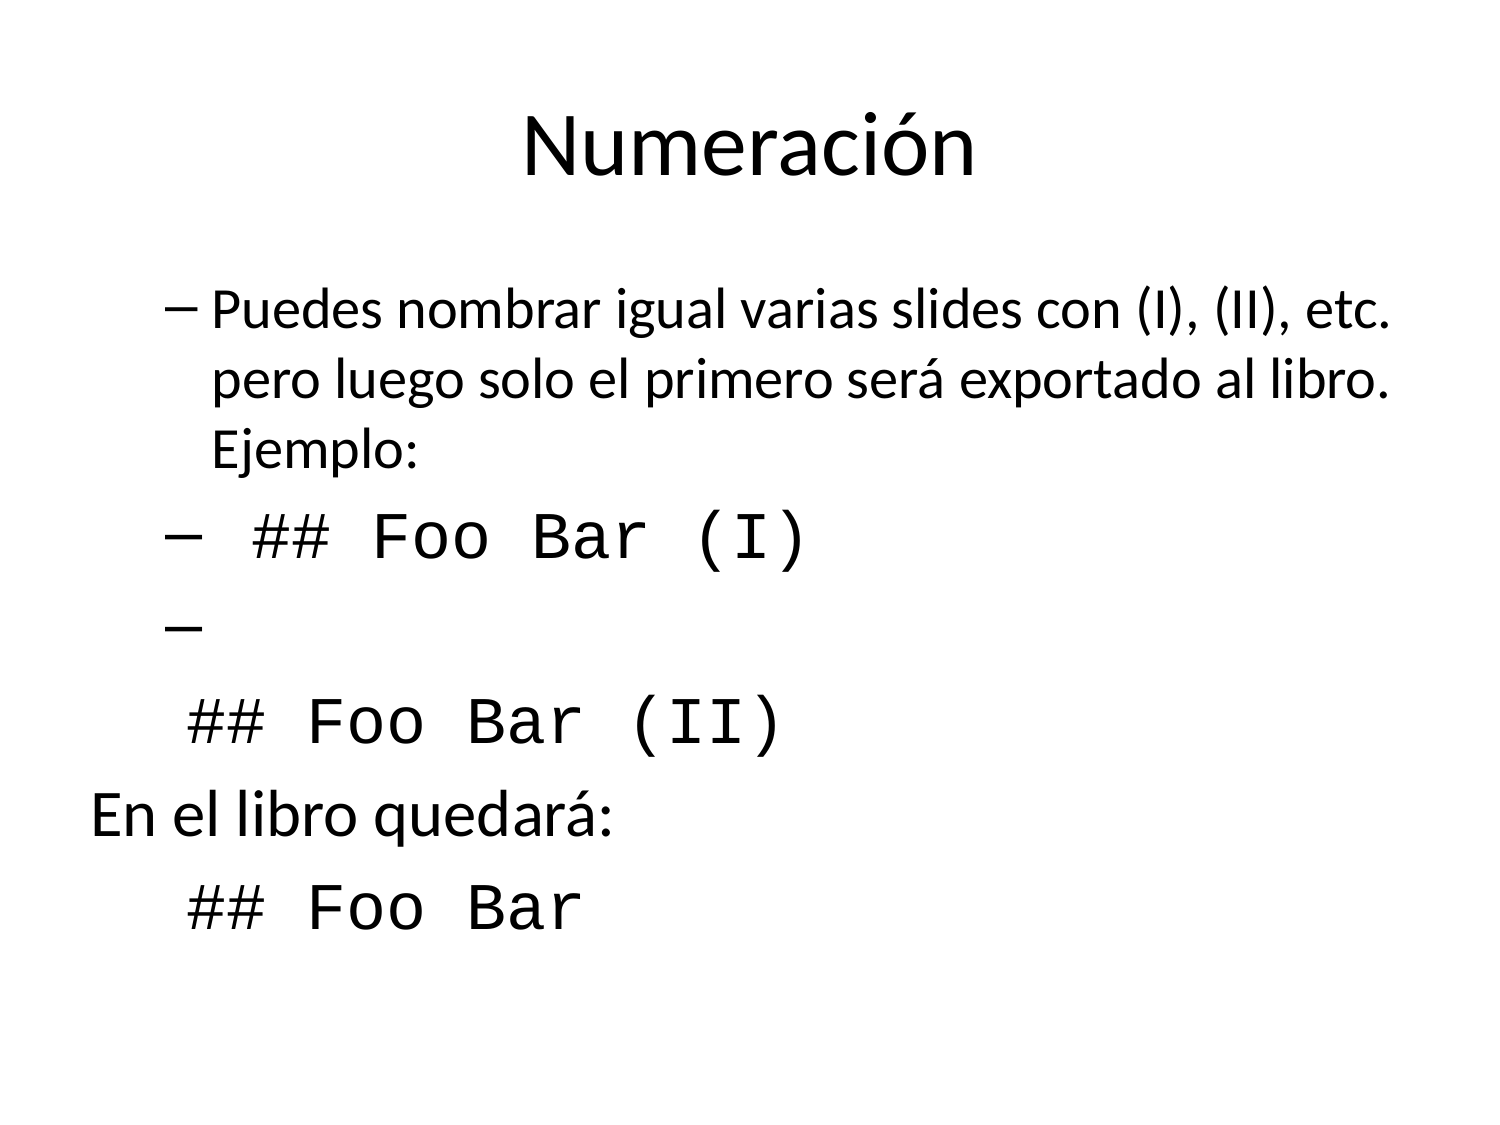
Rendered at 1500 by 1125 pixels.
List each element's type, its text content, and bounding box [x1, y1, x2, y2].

list Puedes nombrar igual varias slides con (I), (II), etc. pero luego solo el primero será exportado al libro. Ejemplo: ## Foo Bar (I) ## Foo Bar (II) En el libro quedará: ## Foo Bar [75, 262, 1425, 1005]
title Numeración [75, 45, 1425, 233]
